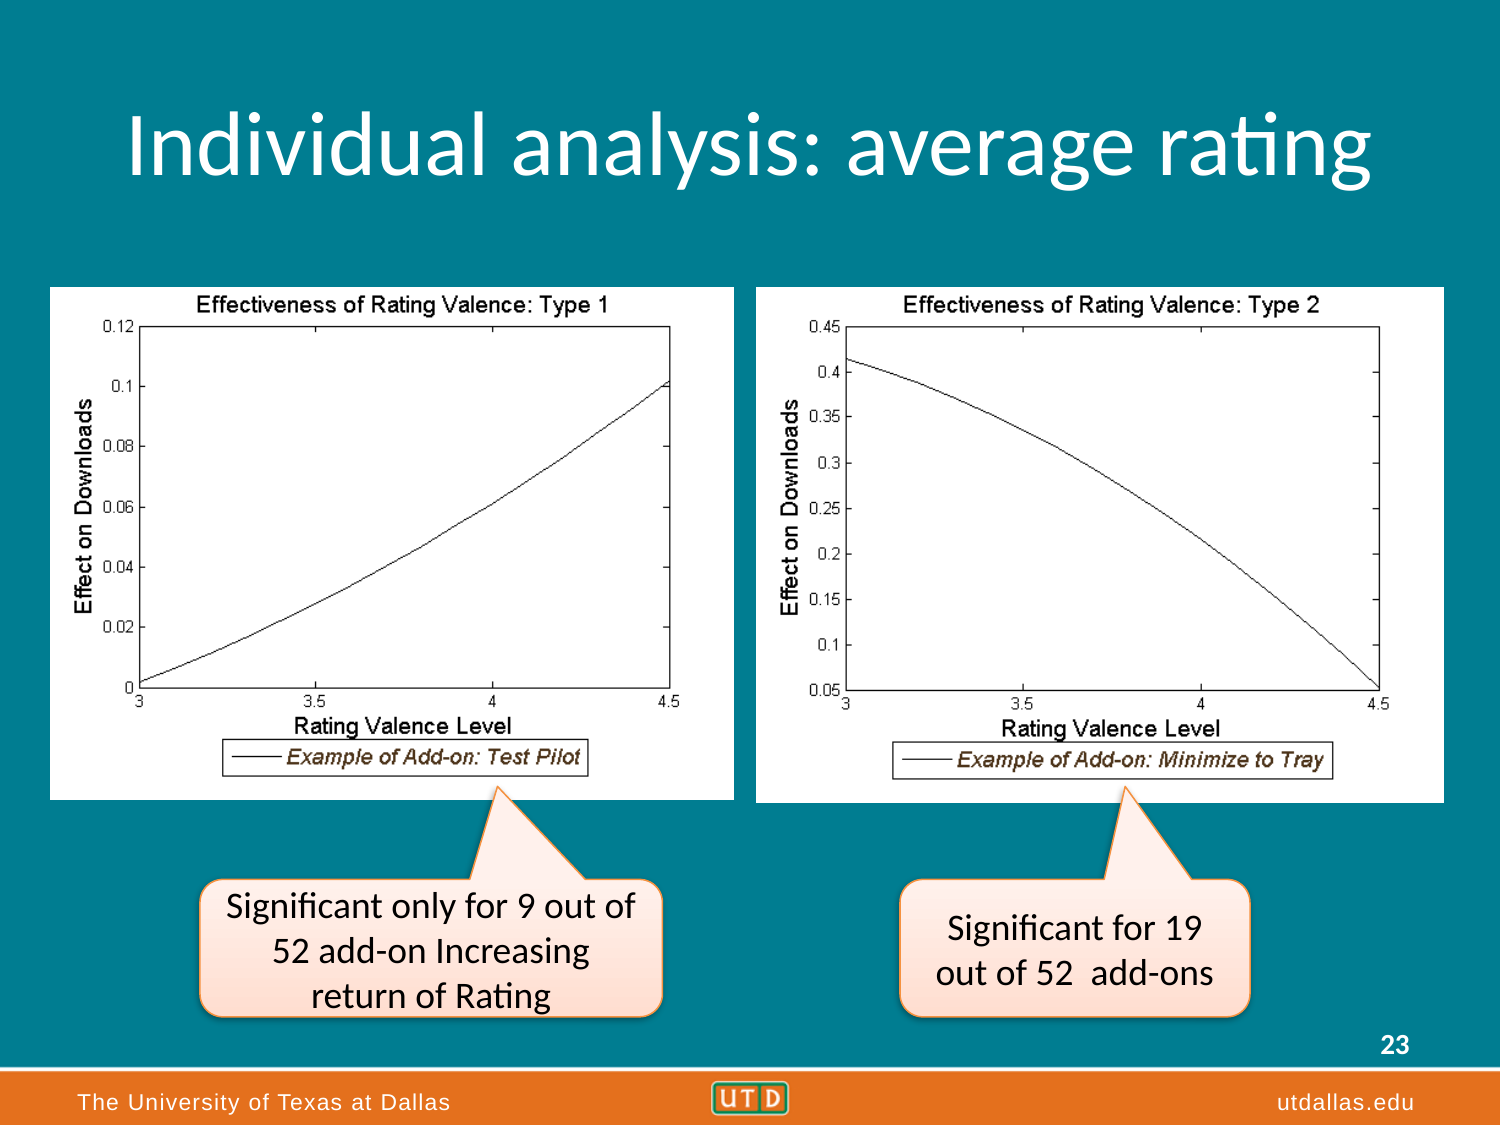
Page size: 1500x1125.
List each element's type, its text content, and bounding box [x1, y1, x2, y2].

picture [0, 0, 1500, 1125]
slide_number 23 [1074, 1012, 1425, 1073]
title Individual analysis: average rating [75, 45, 1425, 233]
text_box Significant for 19 out of 52 add-ons [899, 812, 1251, 1018]
text_box Significant only for 9 out of 52 add-on Increasing return of Rating [199, 808, 664, 1018]
